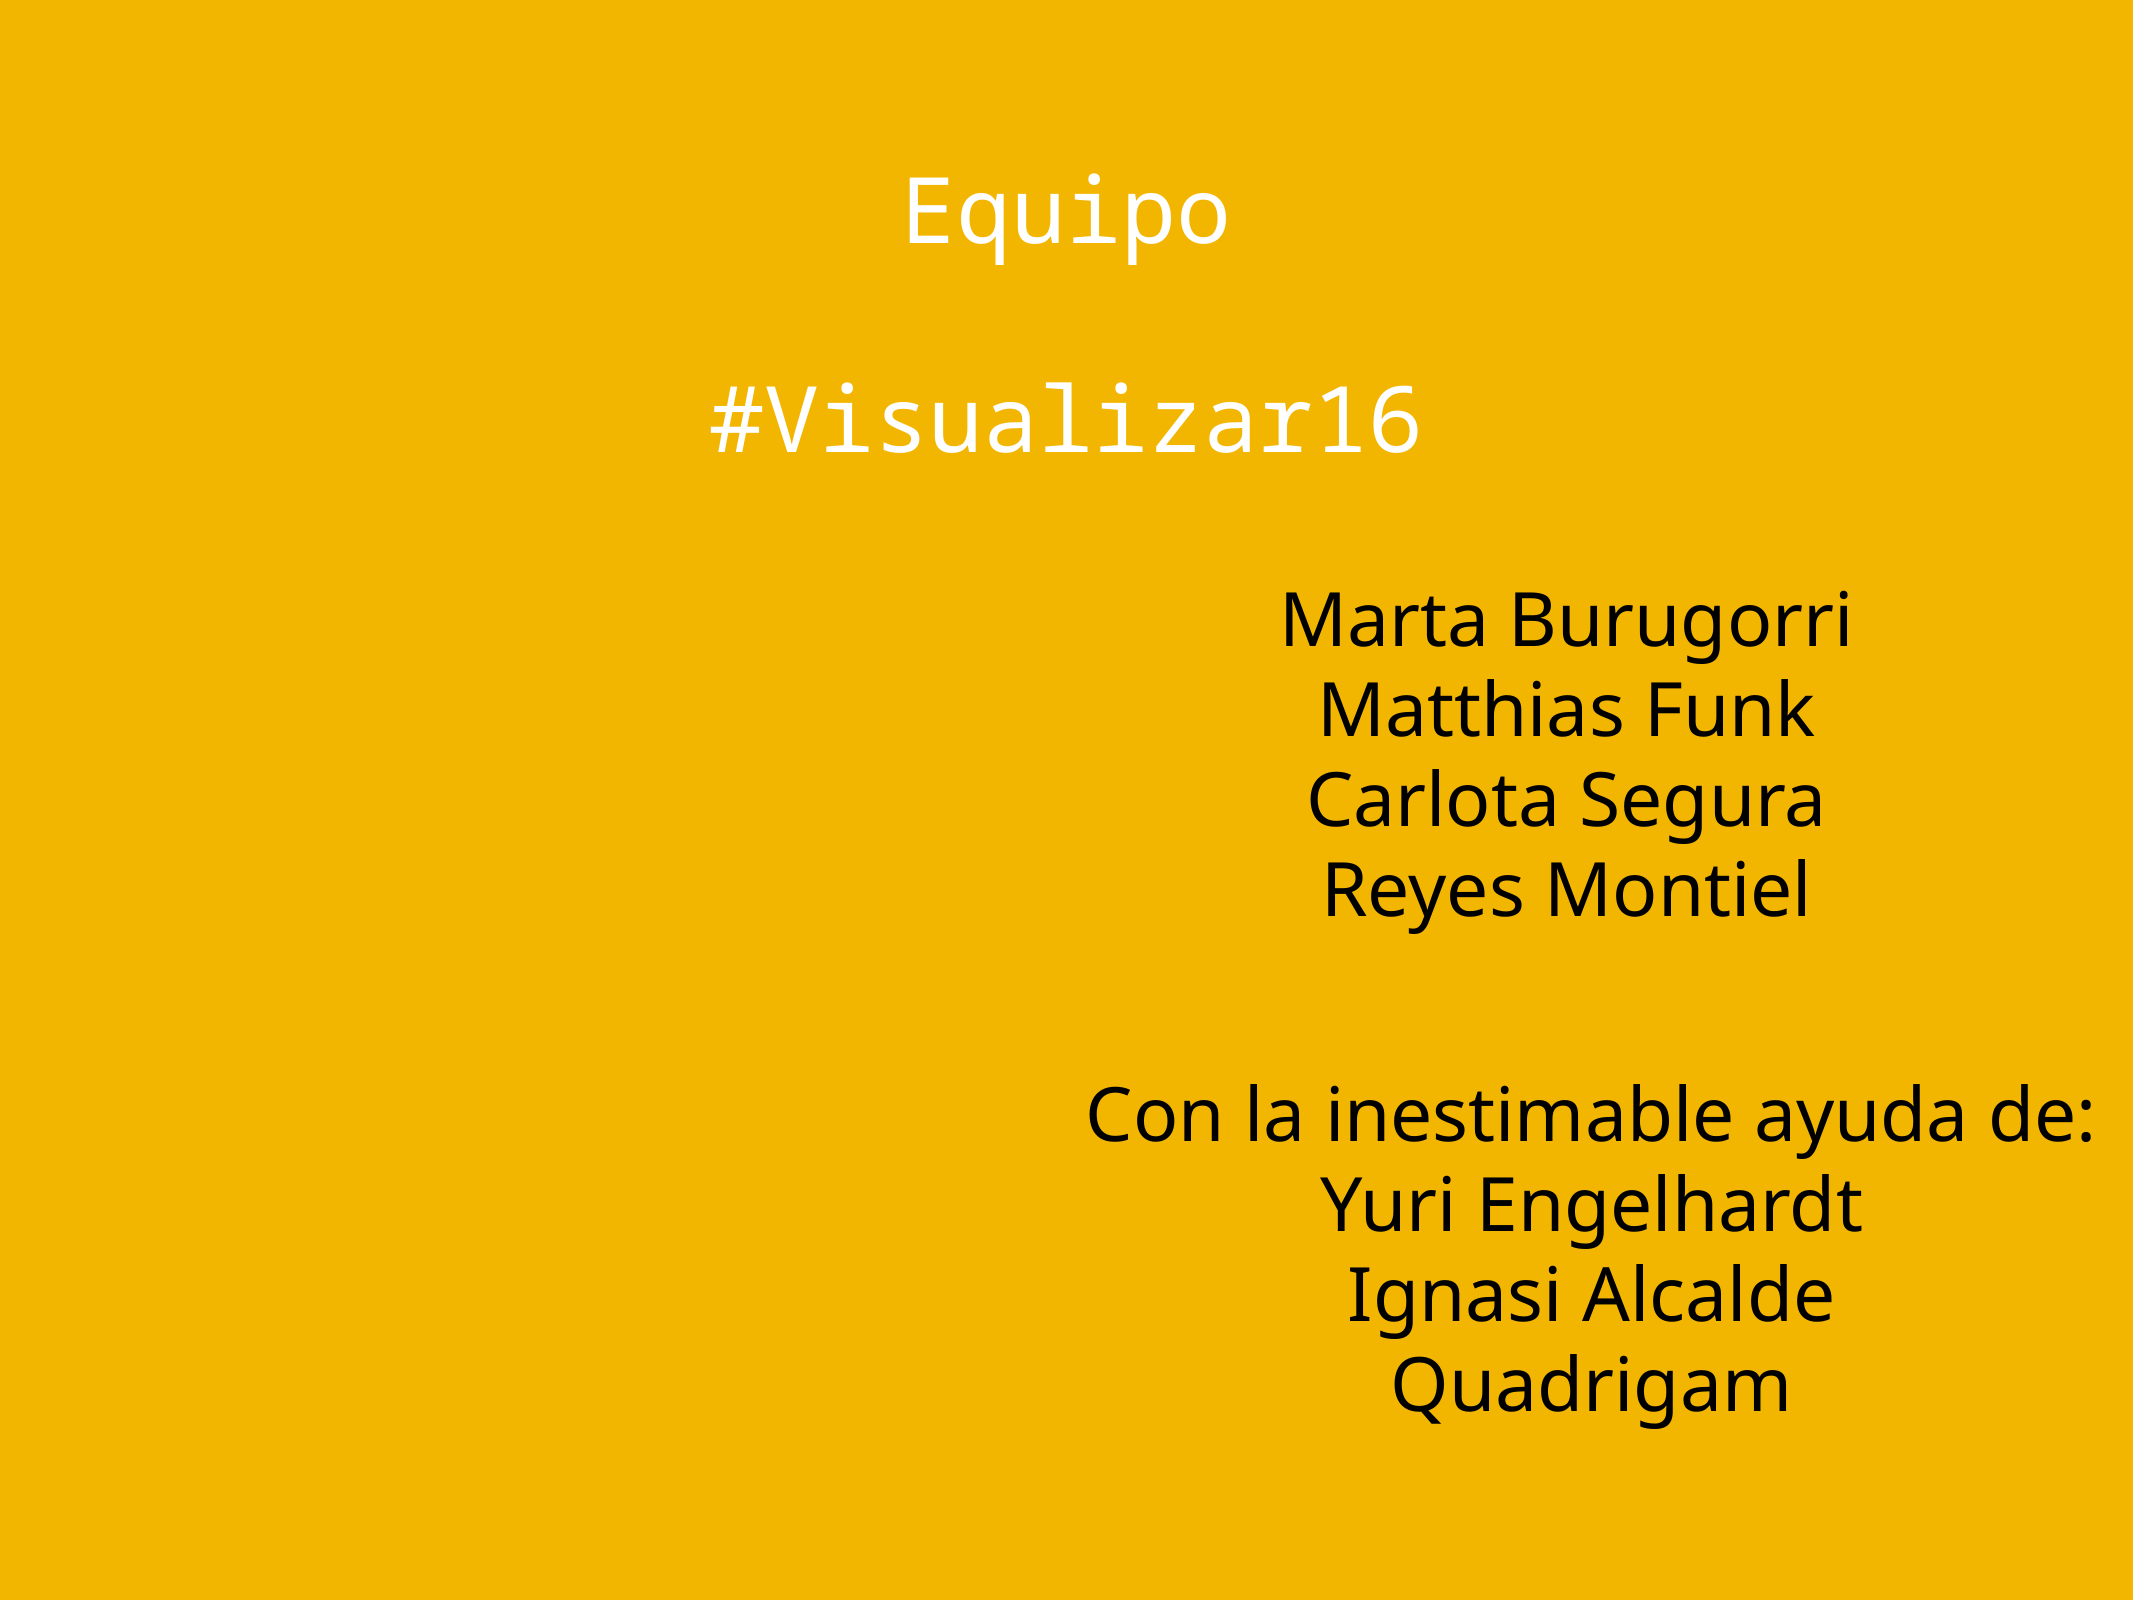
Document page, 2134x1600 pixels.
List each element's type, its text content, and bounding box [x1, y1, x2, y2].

text_box Marta Burugorri Matthias Funk Carlota Segura Reyes Montiel [1270, 562, 1863, 940]
text_box Con la inestimable ayuda de: Yuri Engelhardt Ignasi Alcalde Quadrigam [1077, 1058, 2106, 1436]
text_box Equipo [262, 144, 1871, 271]
text_box #Visualizar16 [262, 352, 1871, 479]
